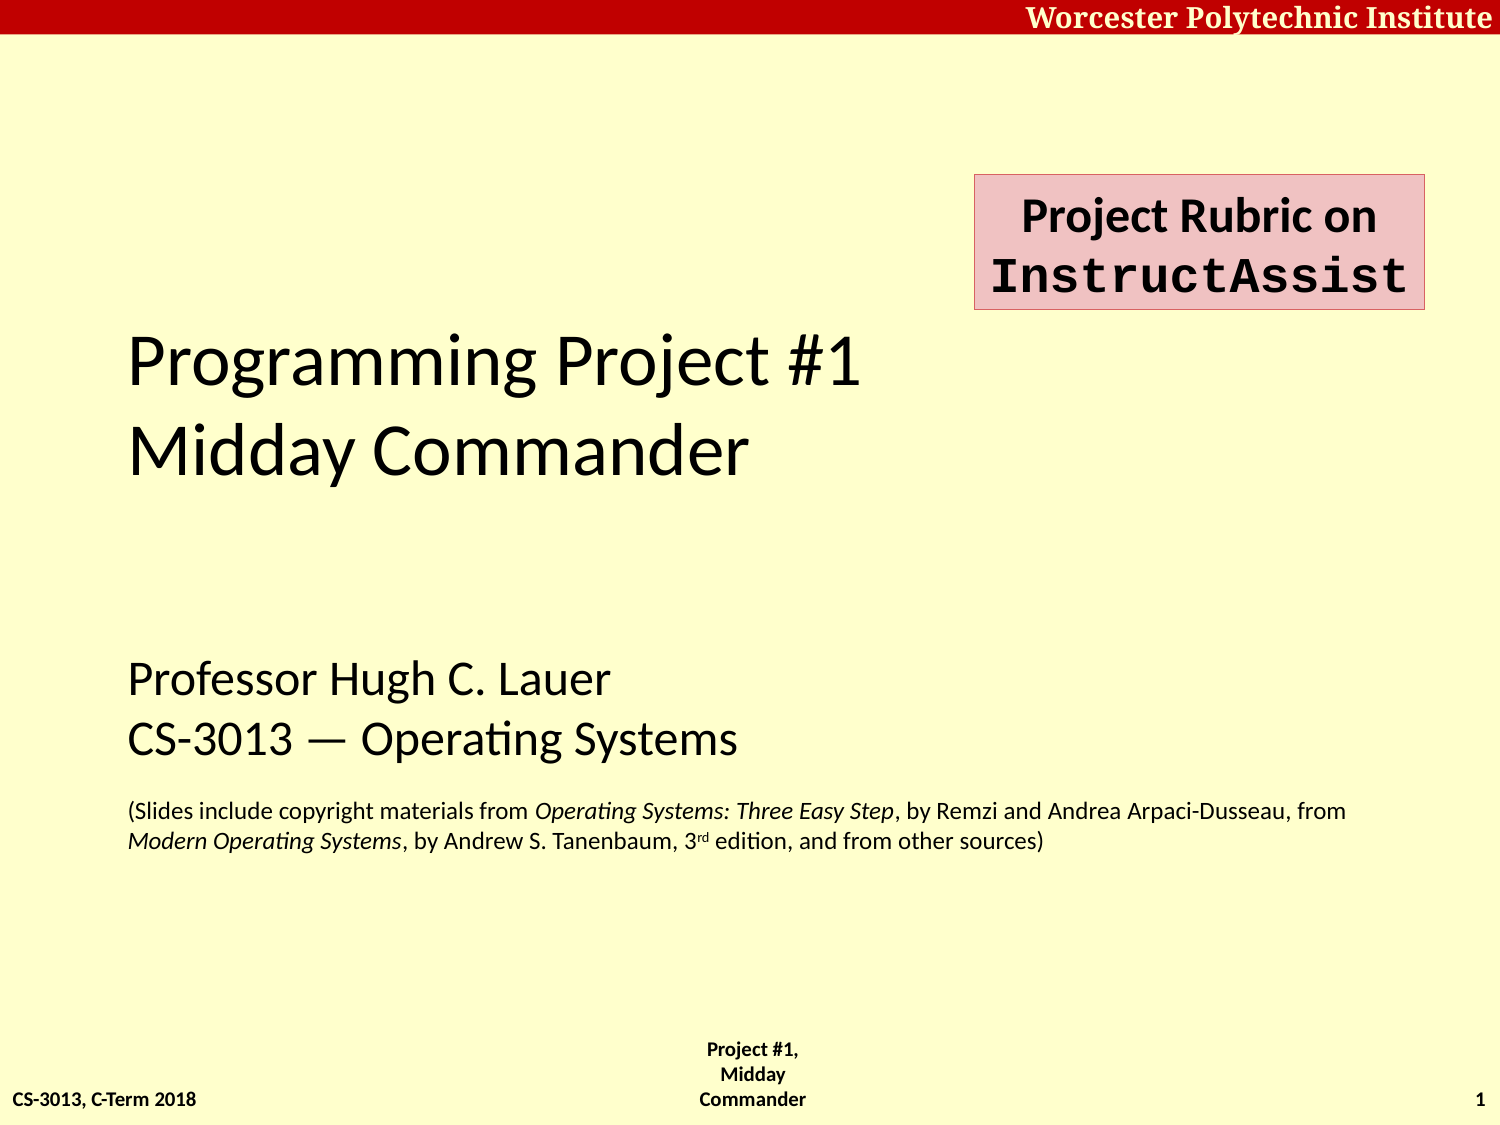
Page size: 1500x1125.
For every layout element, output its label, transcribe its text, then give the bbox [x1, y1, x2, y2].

footer Project #1, Midday Commander [691, 1084, 809, 1111]
subtitle Professor Hugh C. Lauer CS-3013 — Operating Systems (Slides include copyright materials from Operating Systems: Three Easy Step, by Remzi and Andrea Arpaci-Dusseau, from Modern Operating Systems, by Andrew S. Tanenbaum, 3rd edition, and from other sources) [112, 637, 1373, 926]
text_box Project Rubric on InstructAssist [974, 174, 1425, 310]
slide_number CS-3013, C-Term 2018 [12, 1085, 204, 1111]
slide_number 1 [1474, 1085, 1486, 1111]
title Programming Project #1 Midday Commander [112, 279, 1388, 522]
